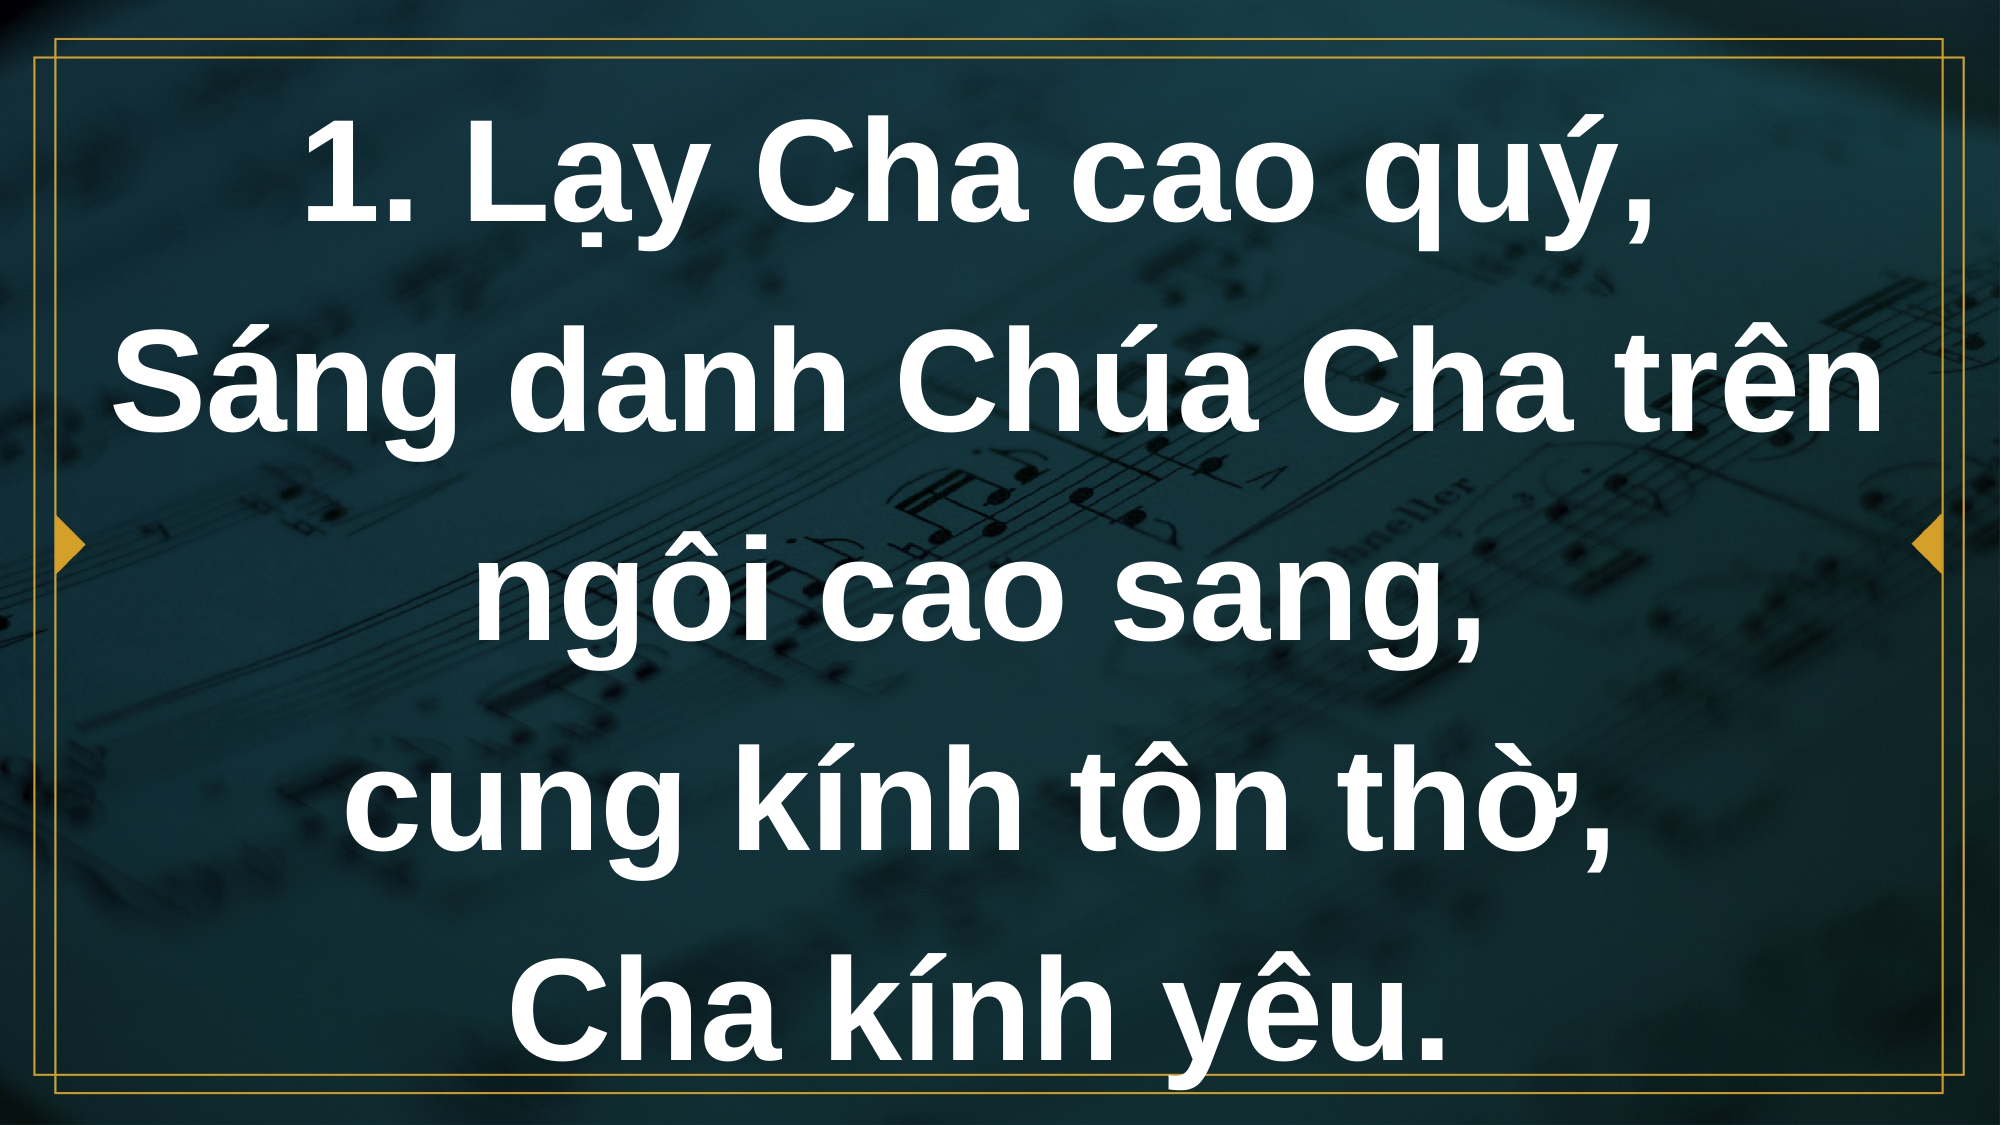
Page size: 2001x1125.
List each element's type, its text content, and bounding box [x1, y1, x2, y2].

title 1. Lạy Cha cao quý, Sáng danh Chúa Cha trên ngôi cao sang, cung kính tôn thờ, Cha kính yêu. [55, 53, 1945, 1077]
picture [0, 0, 2000, 1125]
